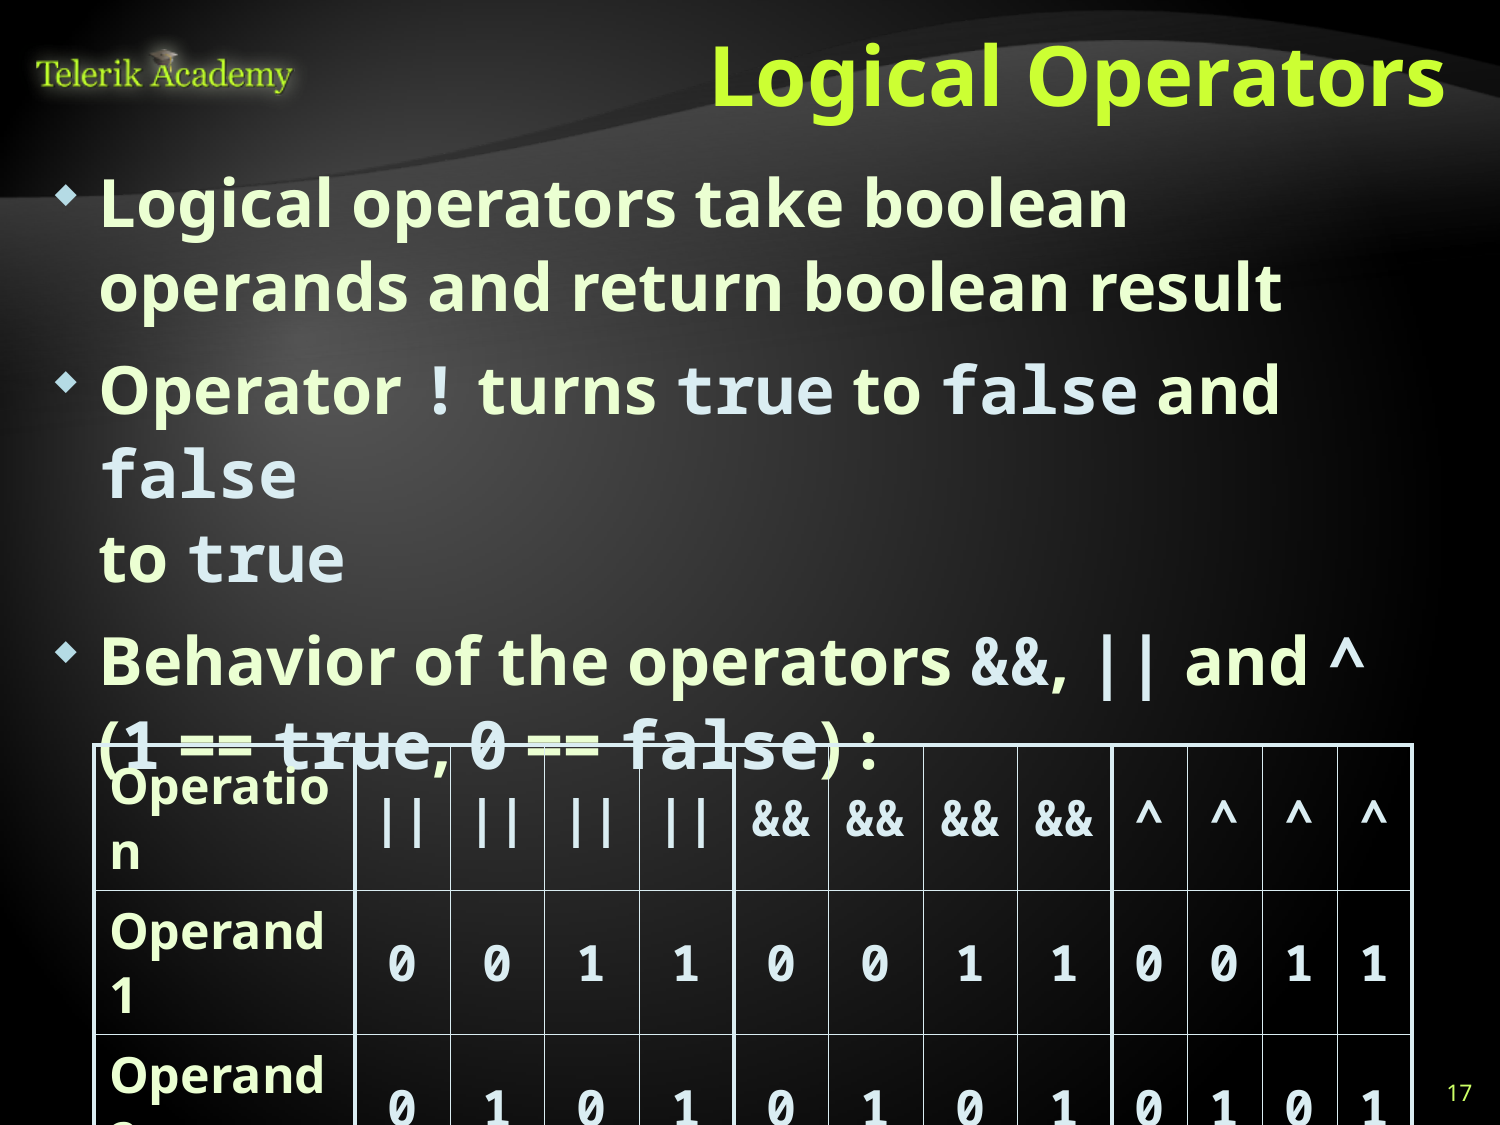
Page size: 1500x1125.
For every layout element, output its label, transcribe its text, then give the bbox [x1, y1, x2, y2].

table_cell 1 [451, 1035, 544, 1125]
table_cell 0 [924, 1035, 1017, 1125]
table_cell 0 [1114, 1035, 1187, 1125]
table_cell Operand1 [96, 891, 353, 1034]
picture [24, 37, 300, 108]
table_header ^ [1263, 747, 1337, 890]
table_header && [736, 747, 828, 890]
table_cell 1 [1018, 1035, 1110, 1125]
table_header || [451, 747, 544, 890]
table_header && [924, 747, 1017, 890]
table_cell 1 [1263, 891, 1337, 1034]
table_cell 0 [357, 1035, 450, 1125]
table_header && [829, 747, 923, 890]
table_cell 0 [736, 891, 828, 1034]
table_cell 1 [1018, 891, 1110, 1034]
table_cell Operand2 [96, 1035, 353, 1125]
table_cell 1 [1338, 891, 1410, 1034]
table_cell 1 [924, 891, 1017, 1034]
table_header ^ [1338, 747, 1410, 890]
table_header || [357, 747, 450, 890]
table_cell 1 [640, 891, 732, 1034]
table_cell 1 [829, 1035, 923, 1125]
table_header || [545, 747, 639, 890]
table_cell 0 [1263, 1035, 1337, 1125]
table_cell 1 [1188, 1035, 1262, 1125]
picture [0, 0, 1500, 1125]
table_cell 0 [1188, 891, 1262, 1034]
table_cell 0 [829, 891, 923, 1034]
table_cell 1 [1338, 1035, 1410, 1125]
table_cell 0 [545, 1035, 639, 1125]
table_header ^ [1188, 747, 1262, 890]
table_header && [1018, 747, 1110, 890]
table_cell 1 [640, 1035, 732, 1125]
table_header || [640, 747, 732, 890]
slide_number 17 [1414, 1074, 1488, 1113]
table_cell 0 [451, 891, 544, 1034]
table_header Operation [96, 747, 353, 890]
title Logical Operators [300, 12, 1463, 149]
table_cell 1 [545, 891, 639, 1034]
table_cell 0 [1114, 891, 1187, 1034]
table_cell 0 [357, 891, 450, 1034]
table_cell 0 [736, 1035, 828, 1125]
table_header ^ [1114, 747, 1187, 890]
list Logical operators take boolean operands and return boolean result Operator ! turns true to false and false to true Behavior of the operators &&, || and ^ (1 == true, 0 == false) : [37, 149, 1463, 1100]
